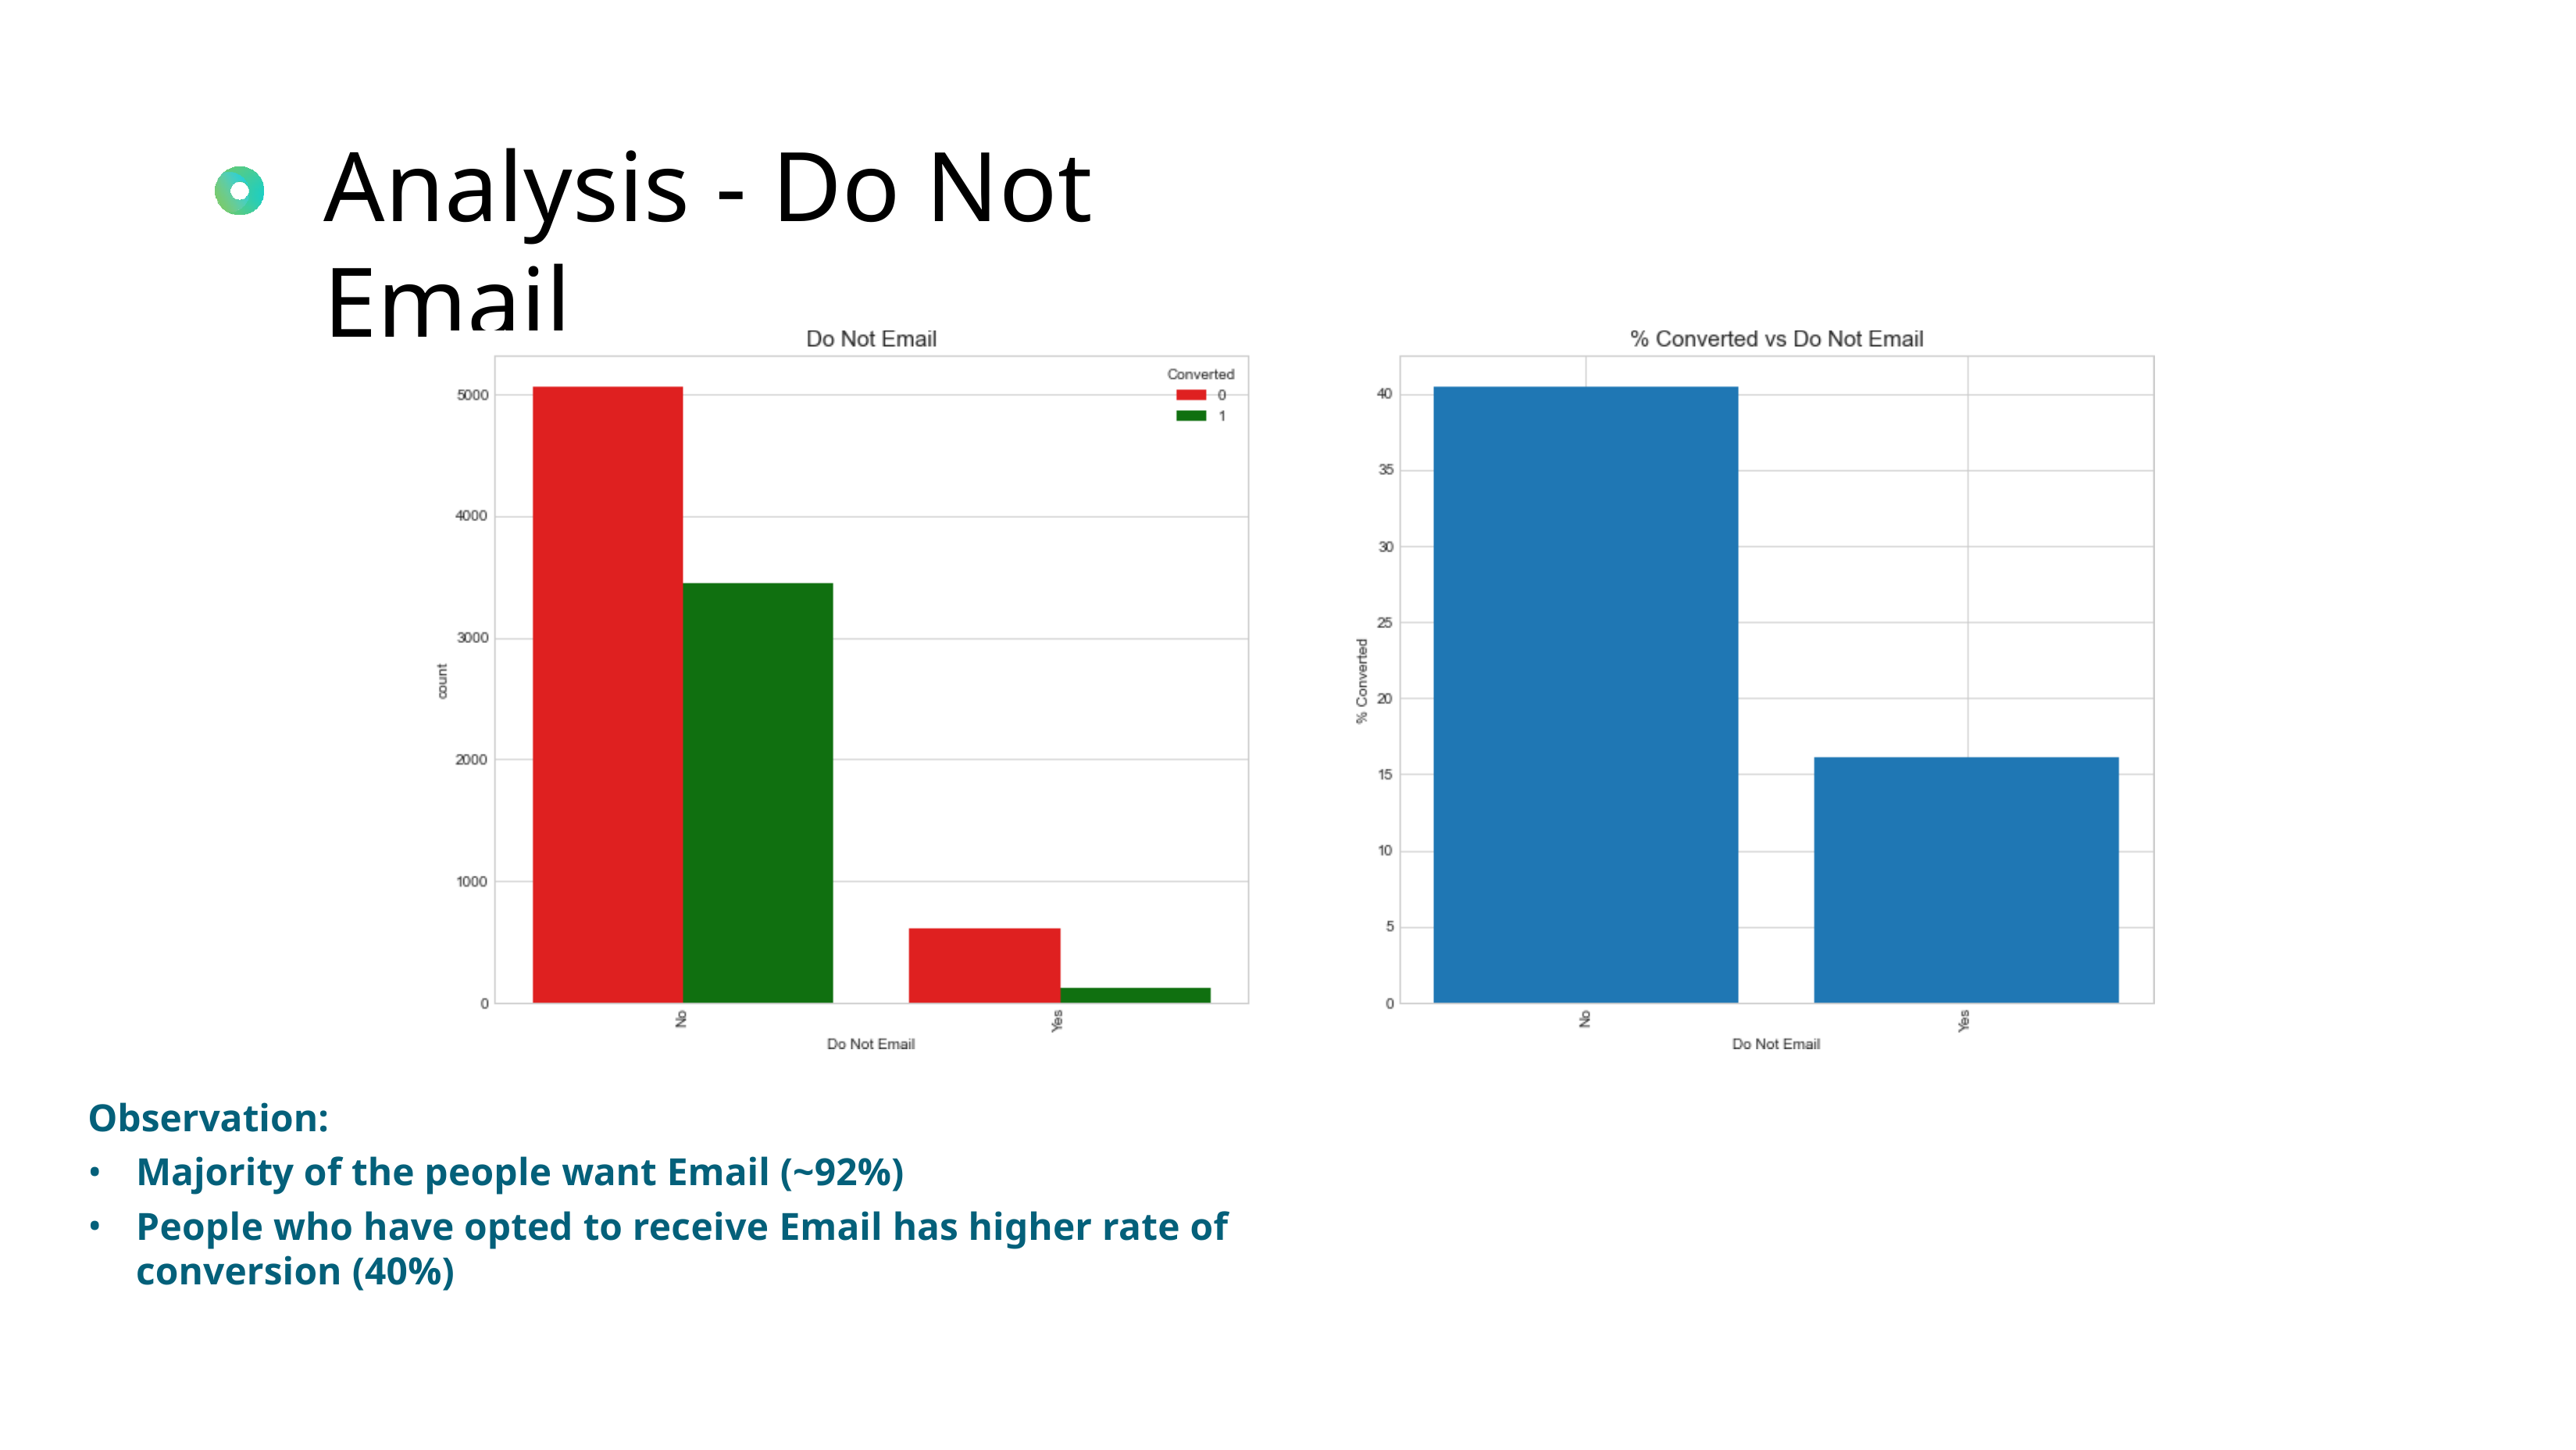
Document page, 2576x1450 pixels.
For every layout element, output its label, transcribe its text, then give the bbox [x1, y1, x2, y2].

text_box Observation: Majority of the people want Email (~92%) People who have opted to receive Email has higher rate of conversion (40%) [86, 1084, 1418, 1293]
picture [215, 166, 264, 215]
title Analysis - Do Not Email [323, 123, 1348, 368]
picture [436, 330, 2155, 1049]
